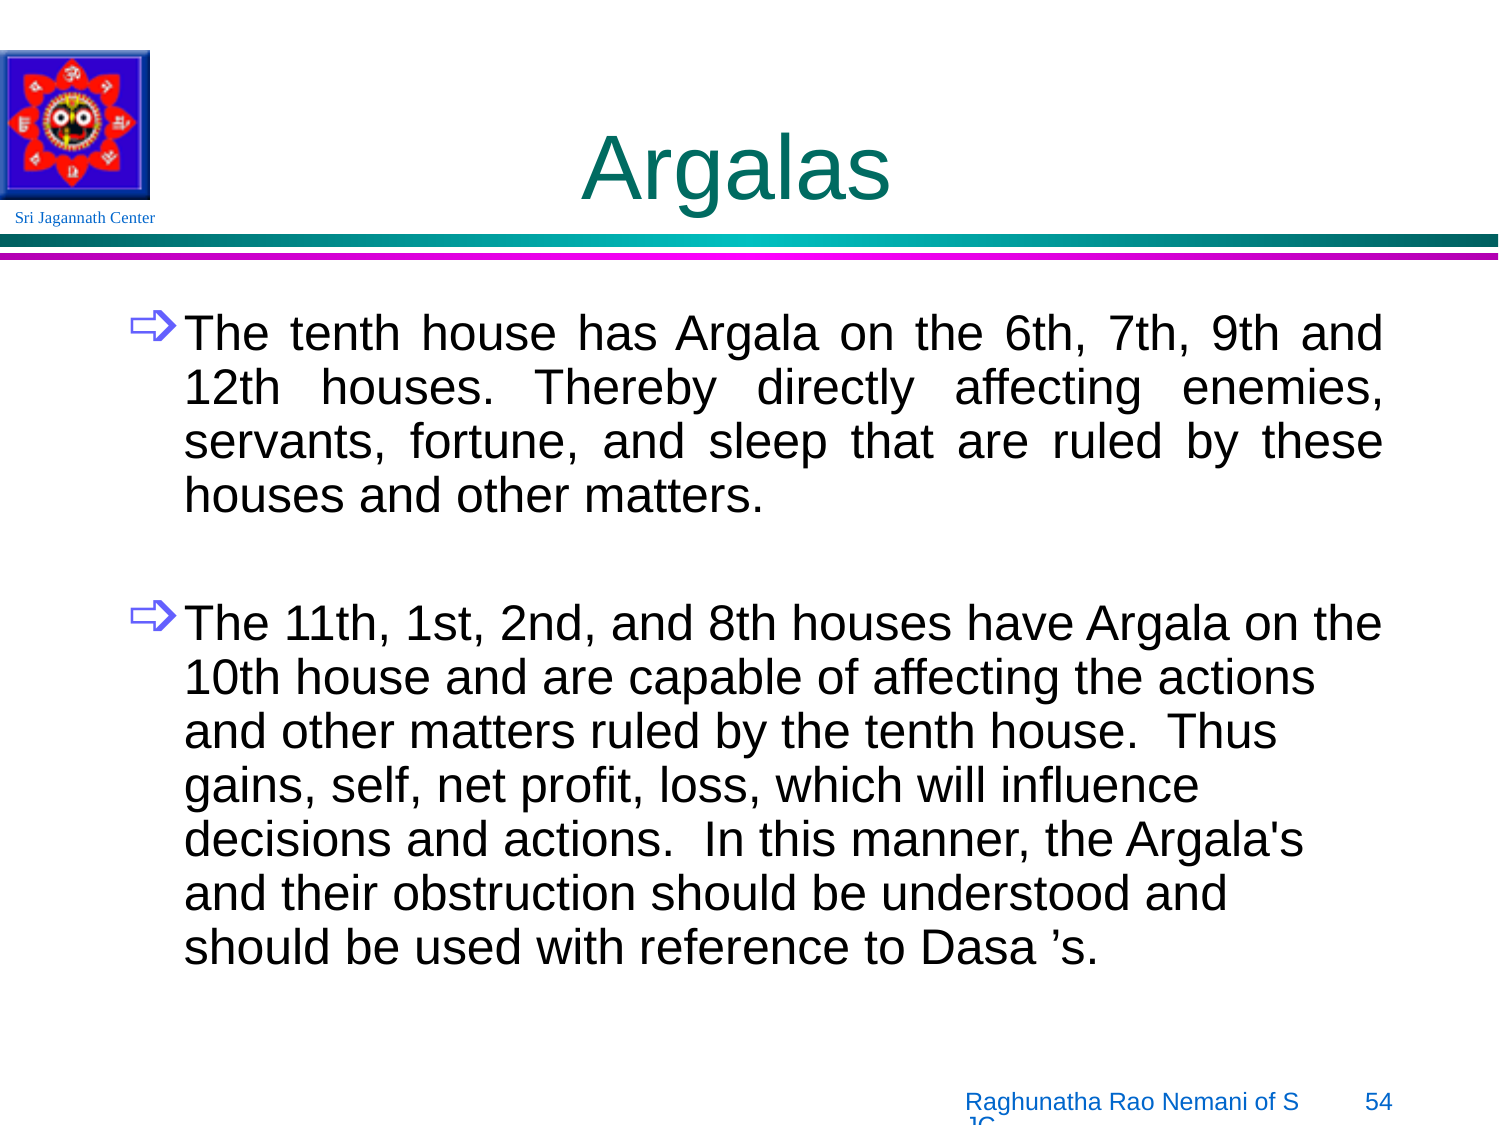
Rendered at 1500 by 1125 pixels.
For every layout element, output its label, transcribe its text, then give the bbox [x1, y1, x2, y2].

list The tenth house has Argala on the 6th, 7th, 9th and 12th houses. Thereby directly affecting enemies, servants, fortune, and sleep that are ruled by these houses and other matters. The 11th, 1st, 2nd, and 8th houses have Argala on the 10th house and are capable of affecting the actions and other matters ruled by the tenth house. Thus gains, self, net profit, loss, which will influence decisions and actions. In this manner, the Argala's and their obstruction should be understood and should be used with reference to Dasa ’s. [112, 299, 1401, 1001]
picture [0, 50, 150, 200]
footer Raghunatha Rao Nemani of SJC [949, 1074, 1326, 1125]
title Argalas [112, 124, 1388, 226]
slide_number 54 [1349, 1074, 1500, 1125]
